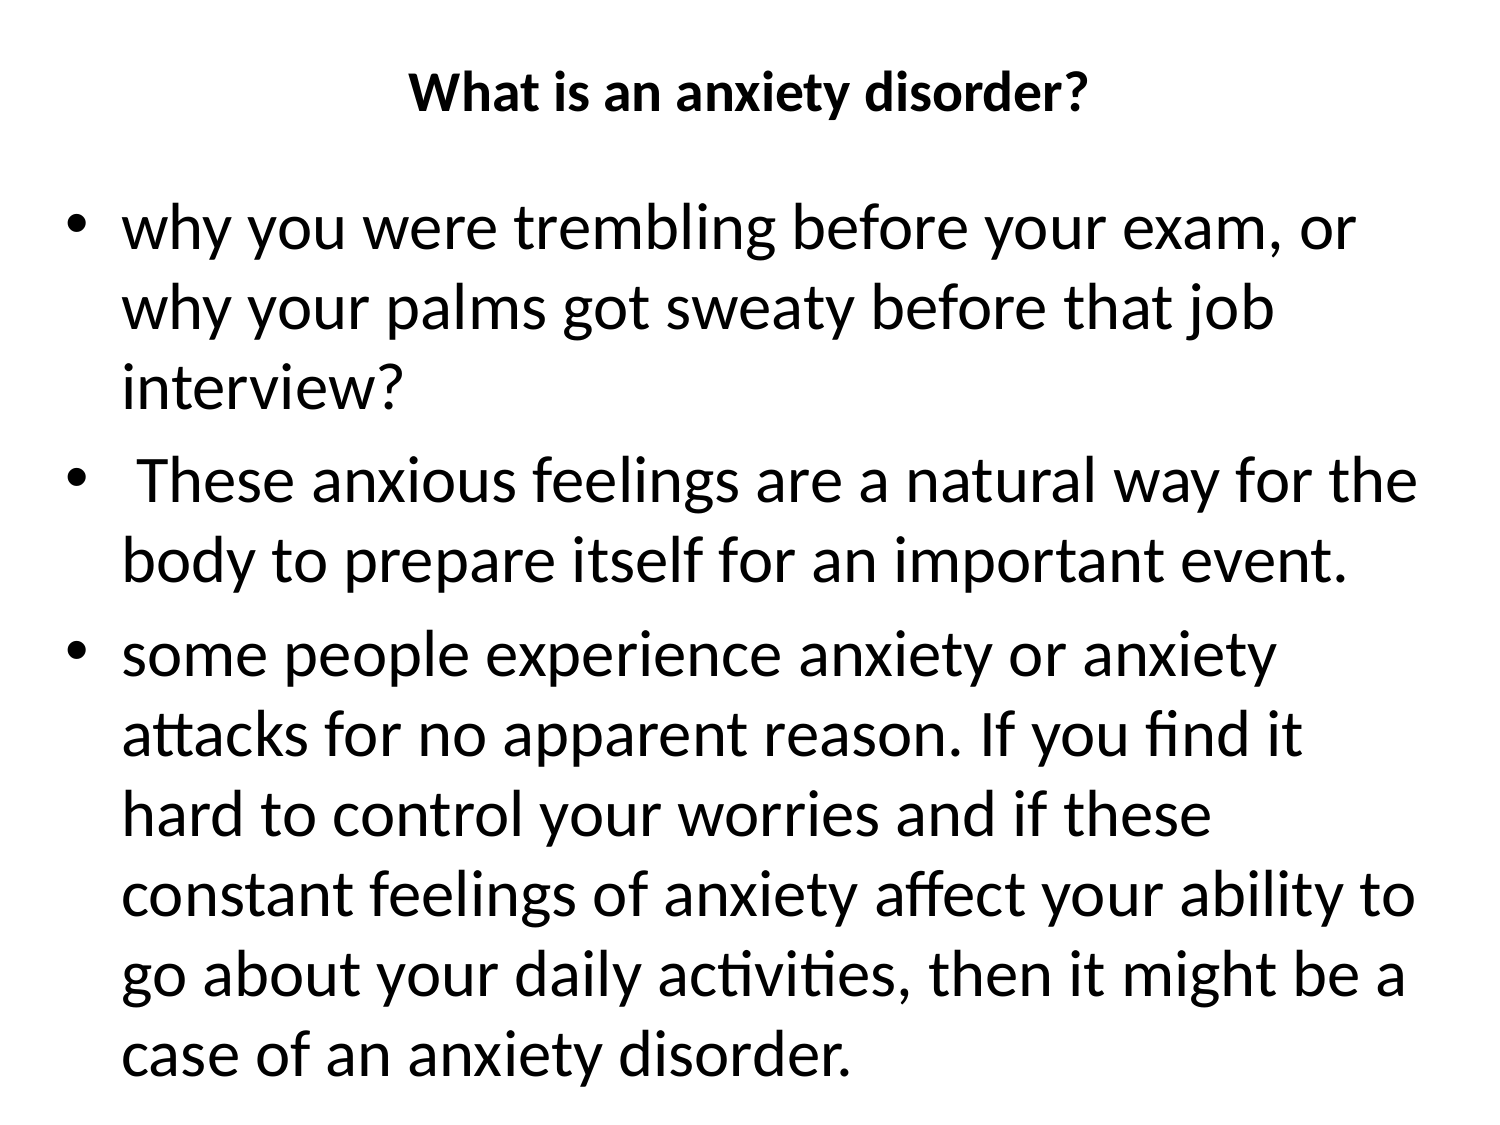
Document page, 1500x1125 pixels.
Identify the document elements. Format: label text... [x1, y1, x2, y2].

list why you were trembling before your exam, or why your palms got sweaty before that job interview? These anxious feelings are a natural way for the body to prepare itself for an important event. some people experience anxiety or anxiety attacks for no apparent reason. If you find it hard to control your worries and if these constant feelings of anxiety affect your ability to go about your daily activities, then it might be a case of an anxiety disorder. [50, 174, 1450, 1100]
title What is an anxiety disorder? [75, 45, 1425, 174]
